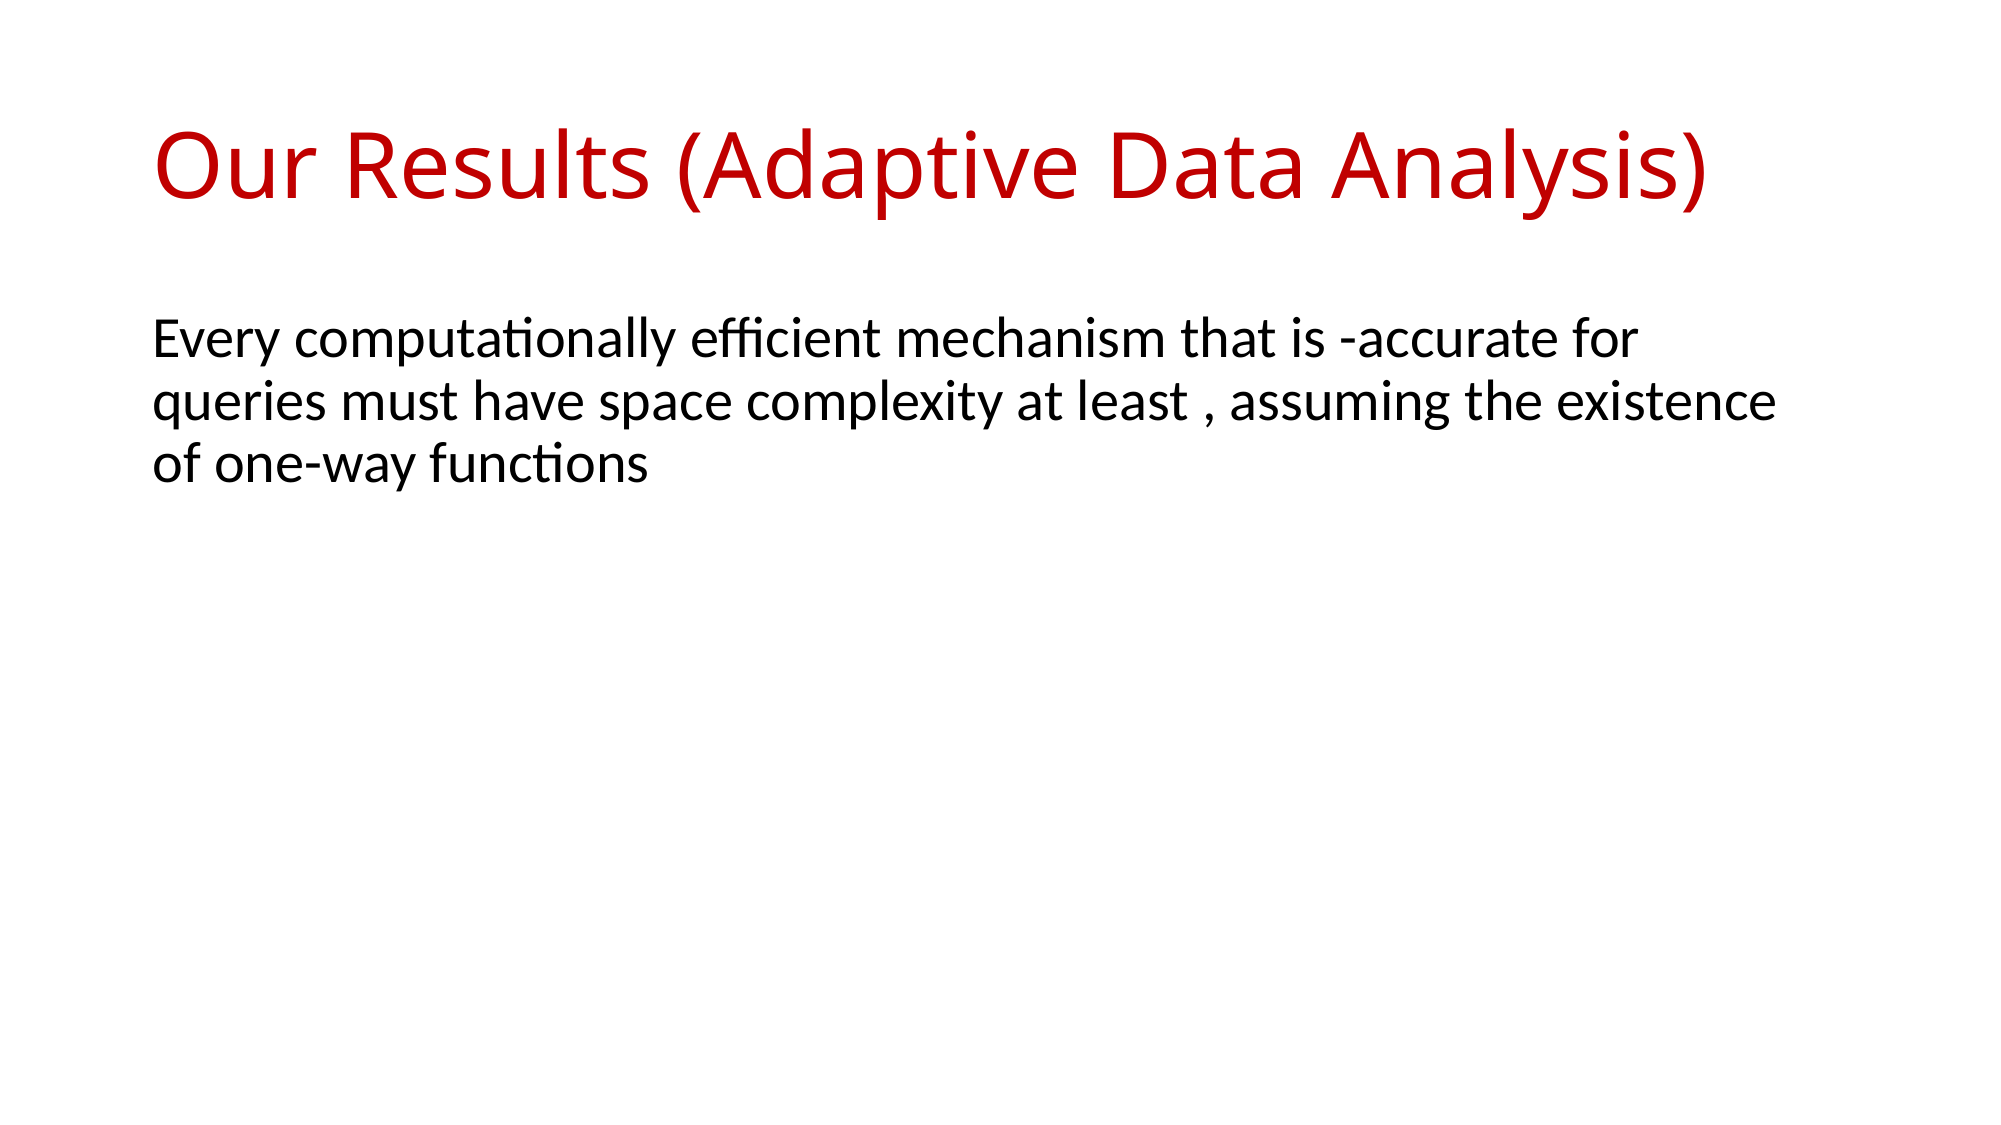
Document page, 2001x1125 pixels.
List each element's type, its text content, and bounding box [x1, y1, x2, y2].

title Our Results (Adaptive Data Analysis) [137, 59, 1863, 278]
